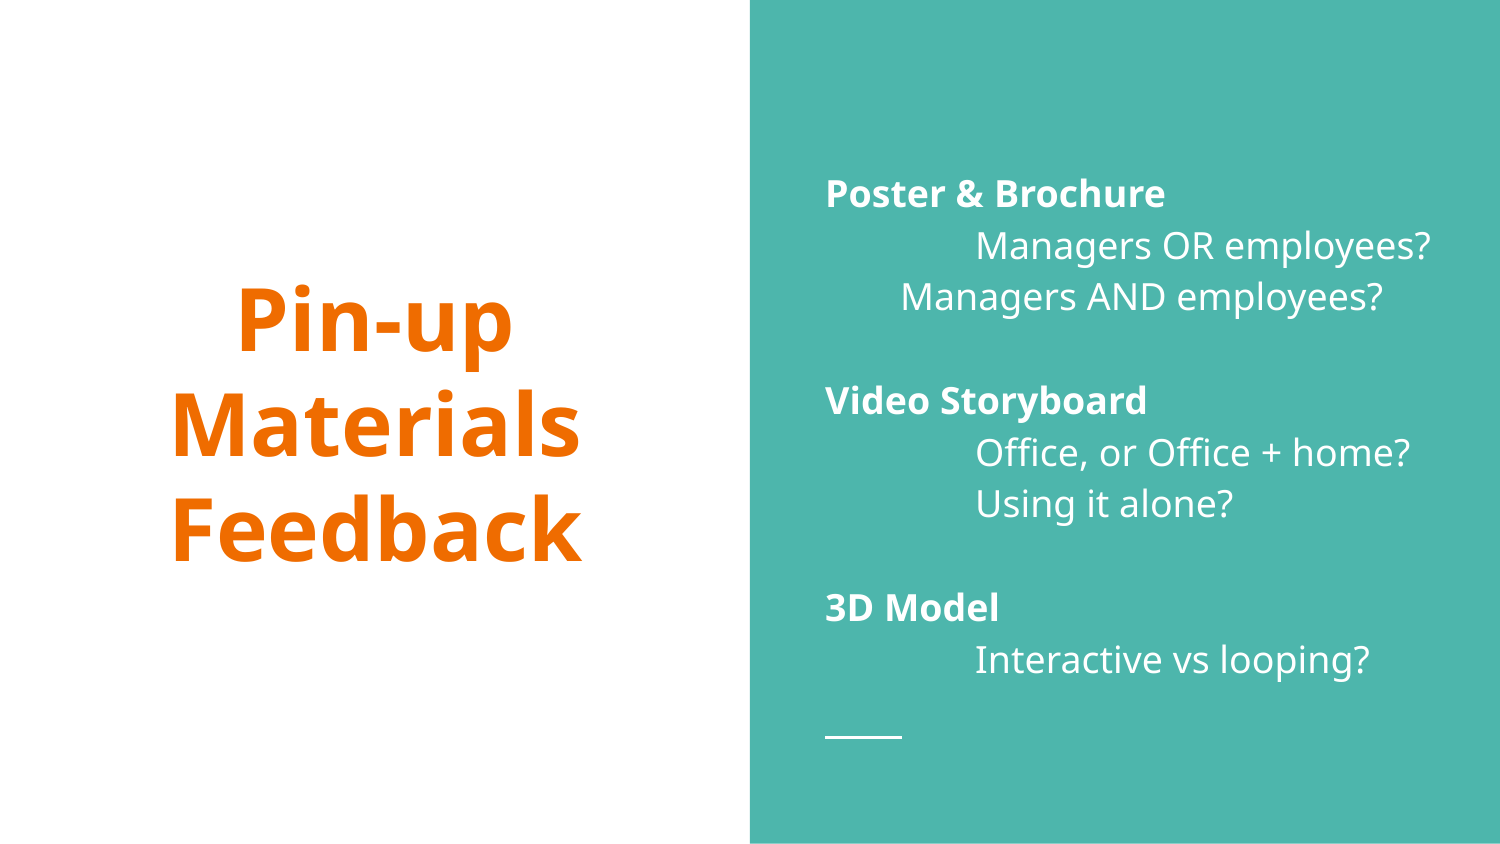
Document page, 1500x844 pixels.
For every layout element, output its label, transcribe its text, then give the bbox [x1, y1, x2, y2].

list Poster & Brochure Managers OR employees? Managers AND employees? Video Storyboard Office, or Office + home? Using it alone? 3D Model Interactive vs looping? [810, 118, 1455, 725]
title Pin-up Materials Feedback [43, 298, 708, 546]
